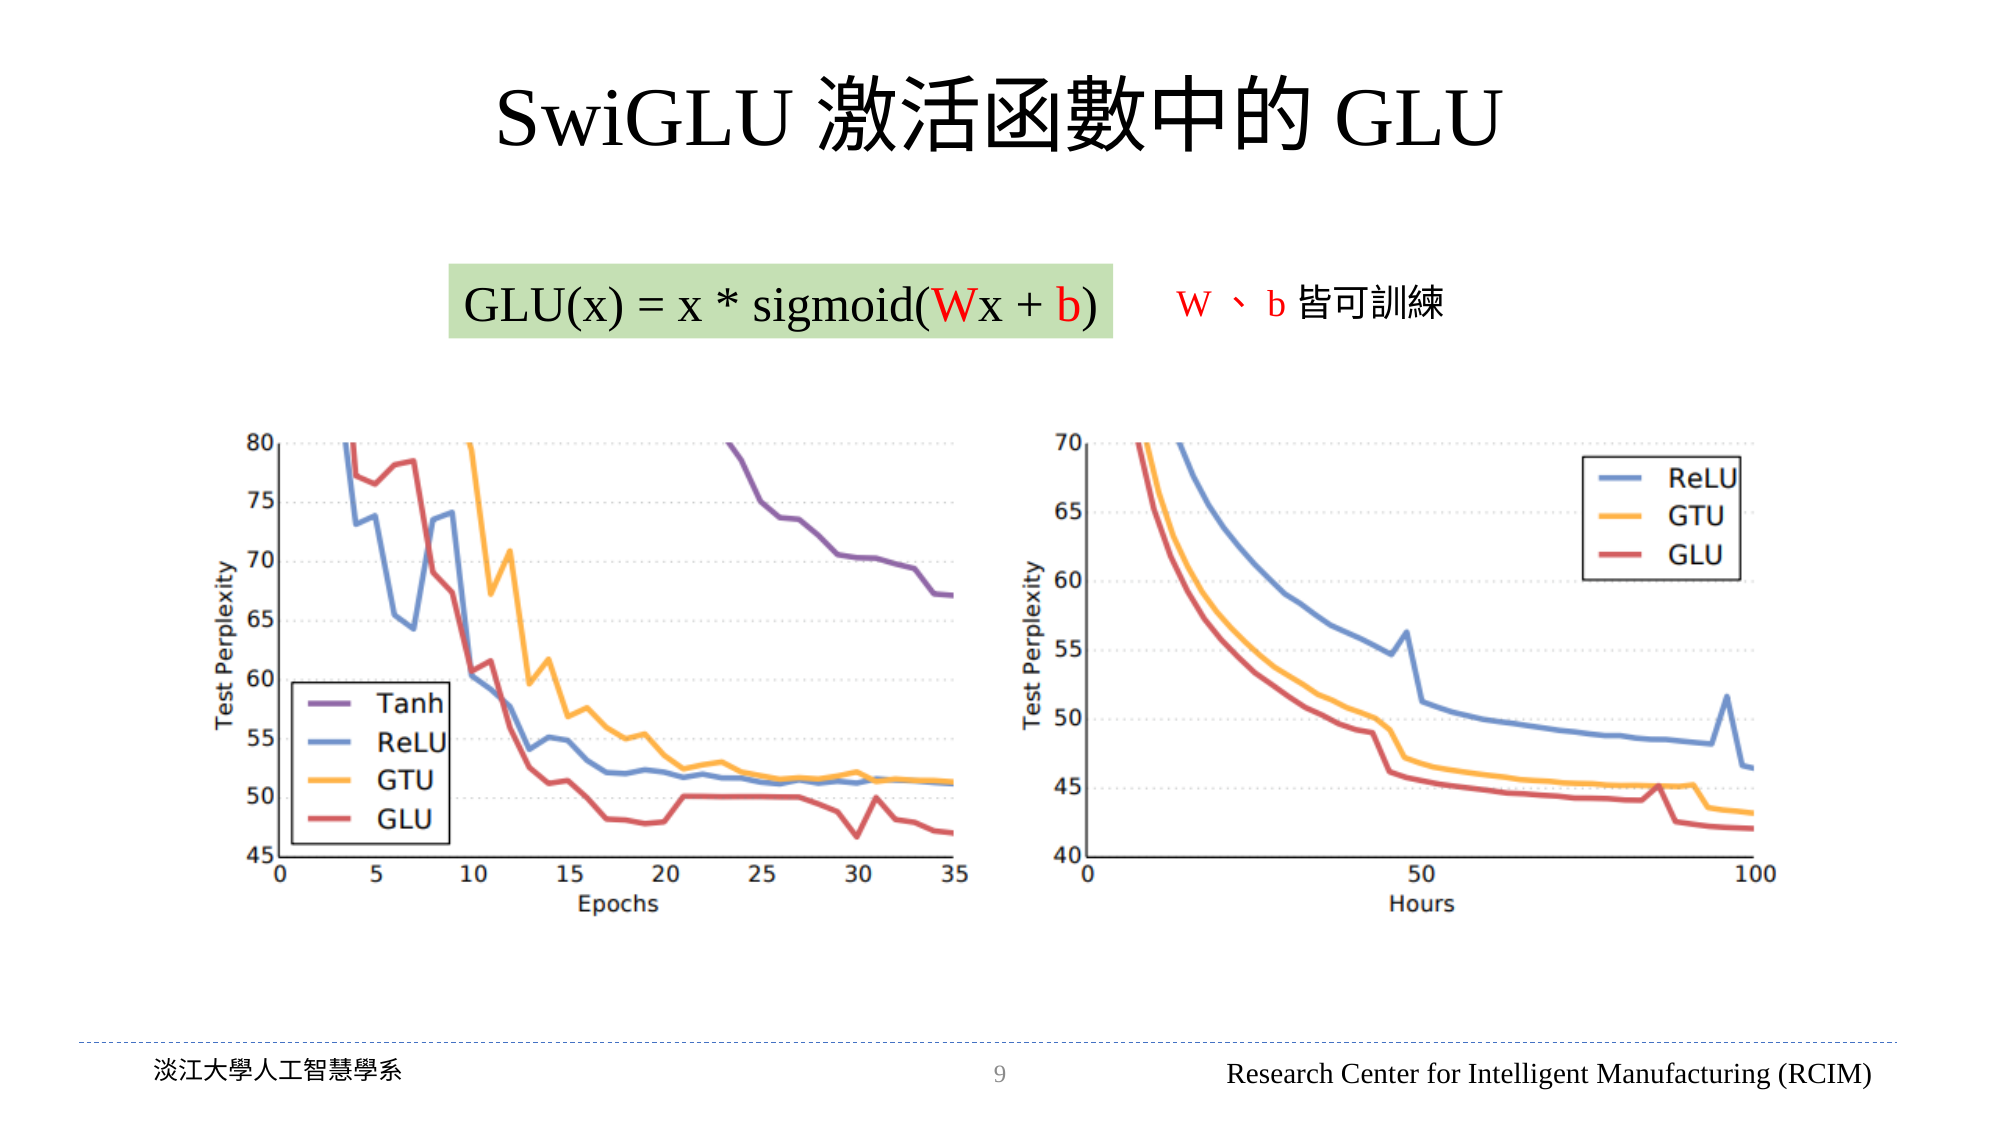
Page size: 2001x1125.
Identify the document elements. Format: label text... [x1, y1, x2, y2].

picture [177, 391, 1823, 943]
text_box SwiGLU激活函數中的GLU [0, 55, 2000, 170]
text_box W、b皆可訓練 [1161, 271, 1460, 331]
slide_number 9 [0, 1042, 2000, 1103]
text_box GLU(x) = x * sigmoid(Wx + b) [448, 263, 1114, 339]
